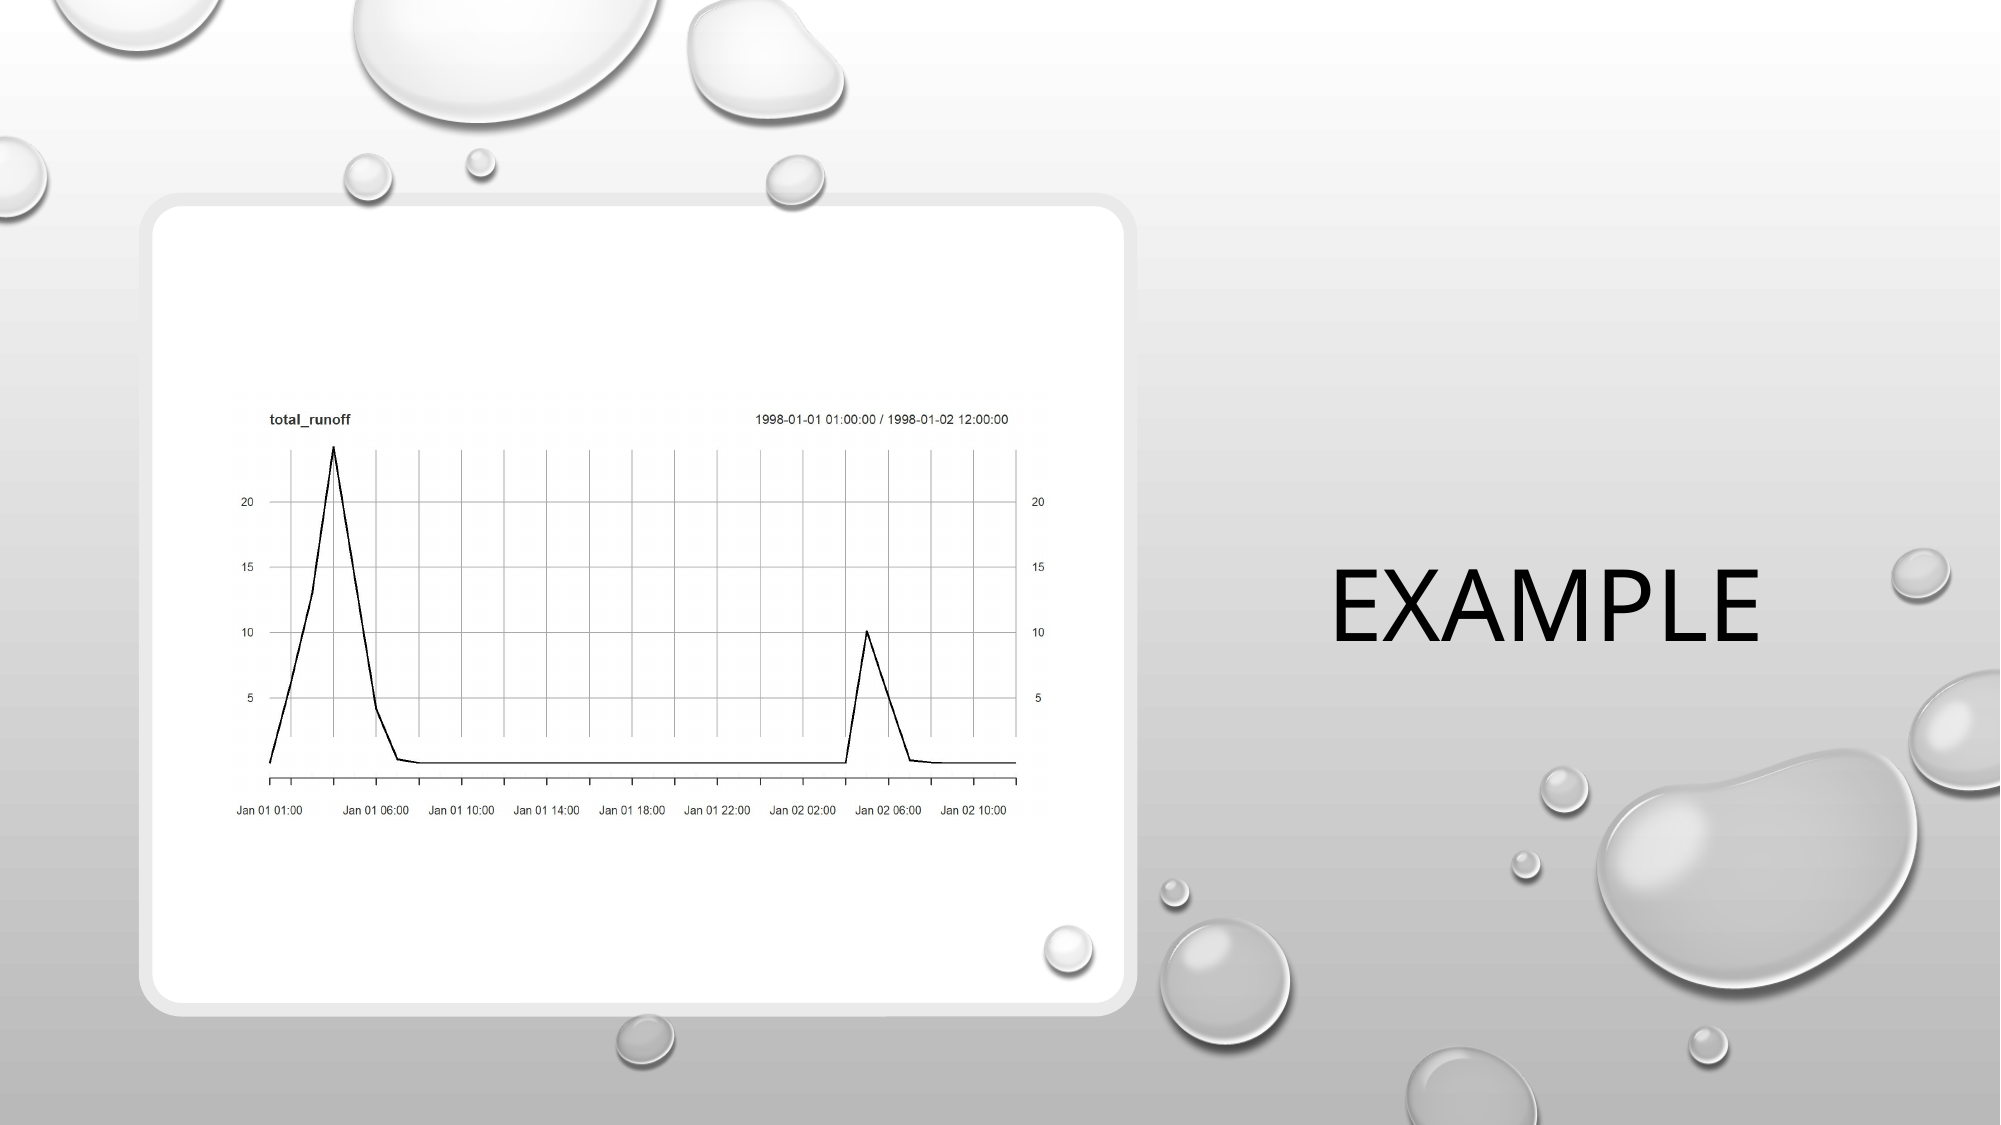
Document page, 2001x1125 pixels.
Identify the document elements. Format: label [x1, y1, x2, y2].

list [224, 389, 1052, 820]
picture [0, 0, 2000, 1125]
